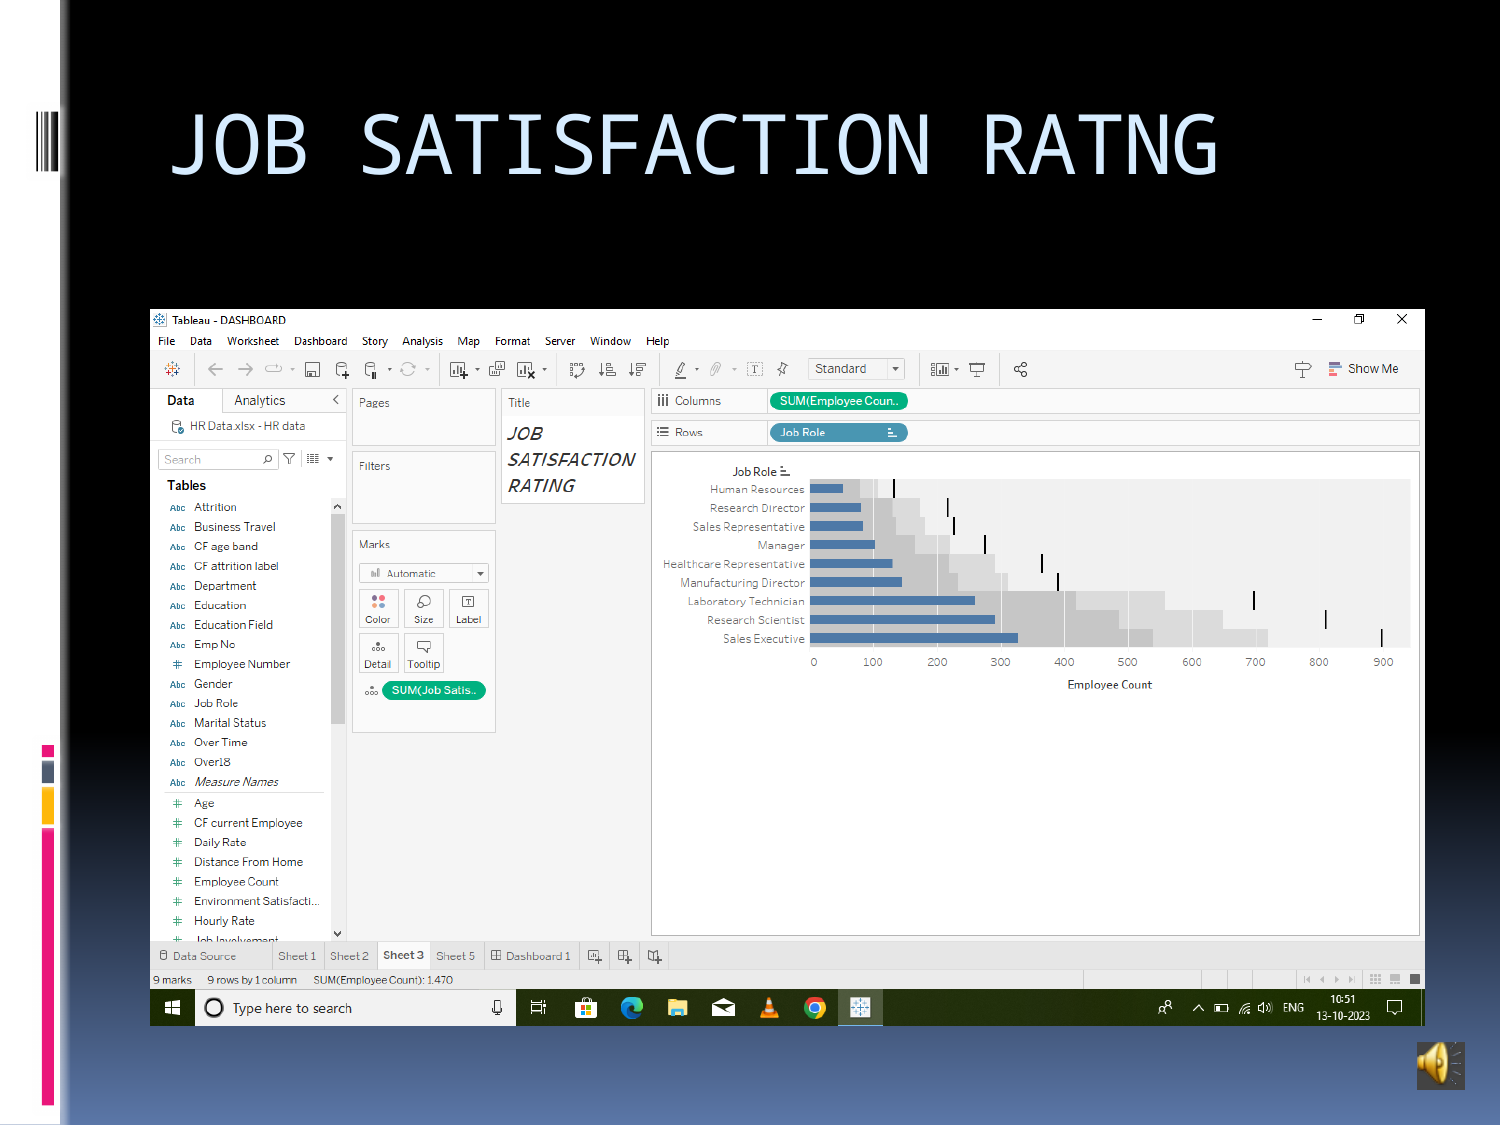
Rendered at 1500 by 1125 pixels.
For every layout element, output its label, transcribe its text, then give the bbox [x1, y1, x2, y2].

title JOB SATISFACTION RATNG [150, 83, 1425, 234]
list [149, 308, 1426, 1027]
picture [1415, 1040, 1467, 1092]
